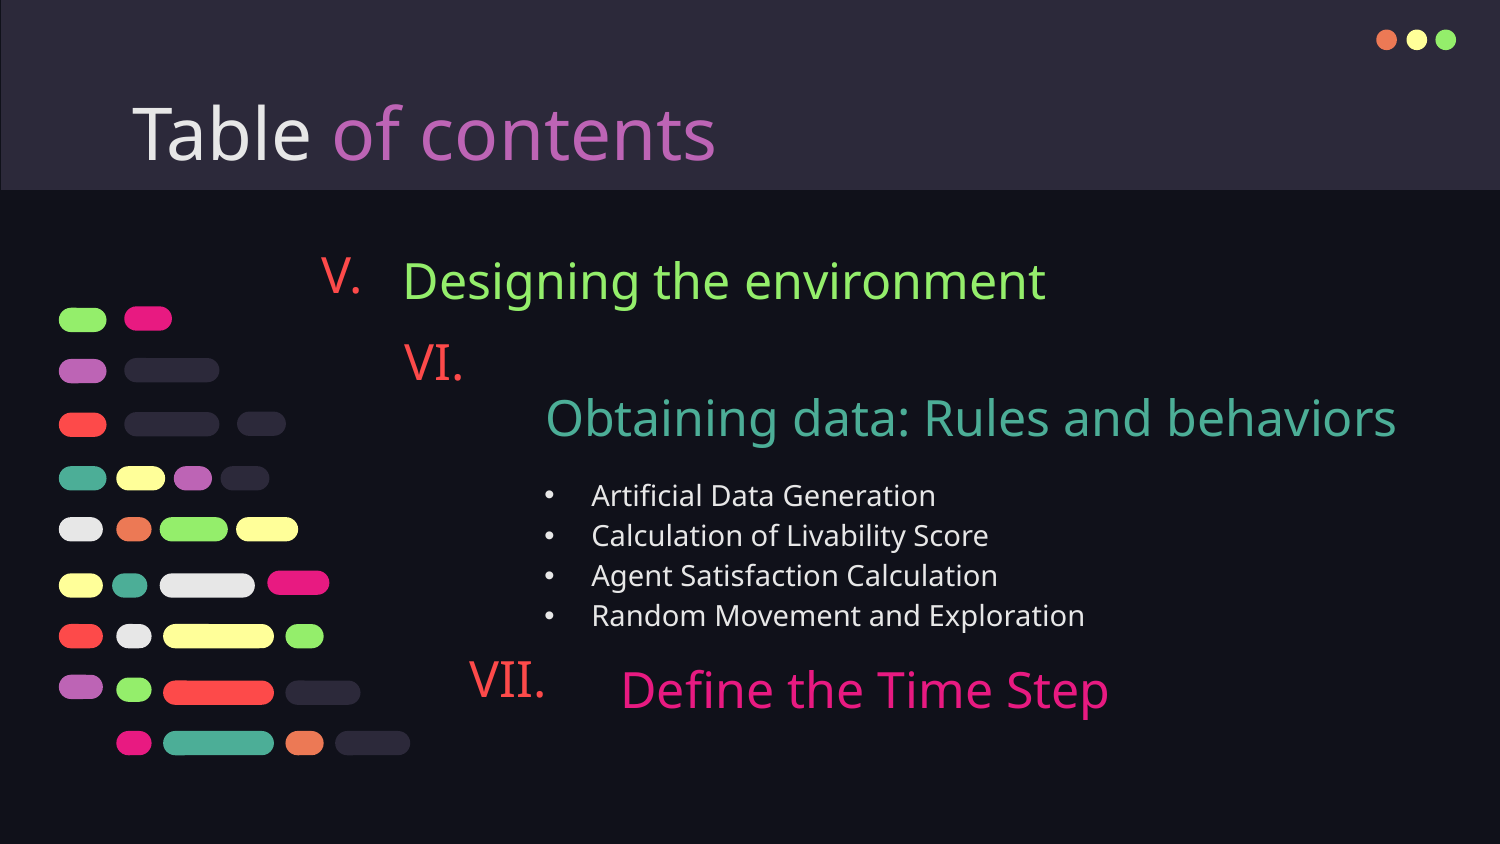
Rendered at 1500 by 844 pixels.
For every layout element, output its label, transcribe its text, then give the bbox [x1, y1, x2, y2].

text_box VII. [454, 645, 605, 710]
subtitle Designing the environment [387, 206, 1194, 325]
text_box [58, 306, 411, 756]
title VI. [415, 328, 540, 393]
title V. [306, 241, 406, 304]
title Table of contents [116, 72, 1382, 167]
text_box Define the Time Step [605, 640, 1500, 734]
subtitle Obtaining data: Rules and behaviors [530, 341, 1499, 462]
text_box Artificial Data Generation Calculation of Livability Score Agent Satisfaction Calculation Random Movement and Exploration [529, 457, 1220, 551]
